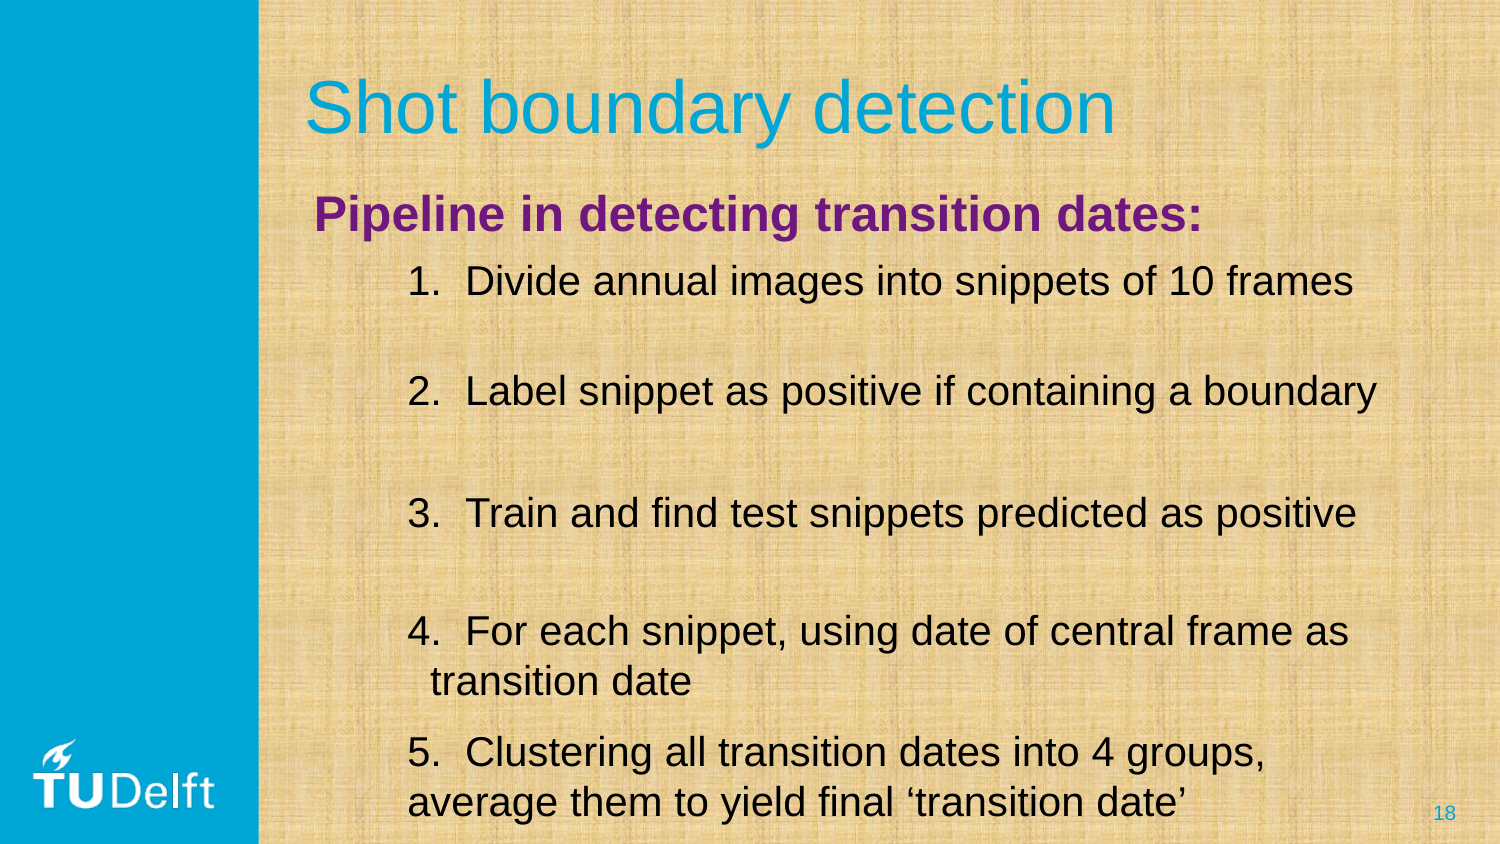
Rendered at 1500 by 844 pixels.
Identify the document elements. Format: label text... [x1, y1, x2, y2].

picture [259, 0, 1500, 844]
text_box Pipeline in detecting transition dates: [299, 174, 1219, 250]
list 1. Divide annual images into snippets of 10 frames [392, 246, 1386, 356]
text_box 5. Clustering all transition dates into 4 groups, average them to yield final ‘transition date’ [392, 717, 1386, 844]
text_box 2. Label snippet as positive if containing a boundary [392, 356, 1455, 517]
text_box 4. For each snippet, using date of central frame as transition date [392, 595, 1386, 717]
text_box 3. Train and find test snippets predicted as positive [392, 477, 1386, 595]
title Shot boundary detection [289, 33, 1455, 175]
